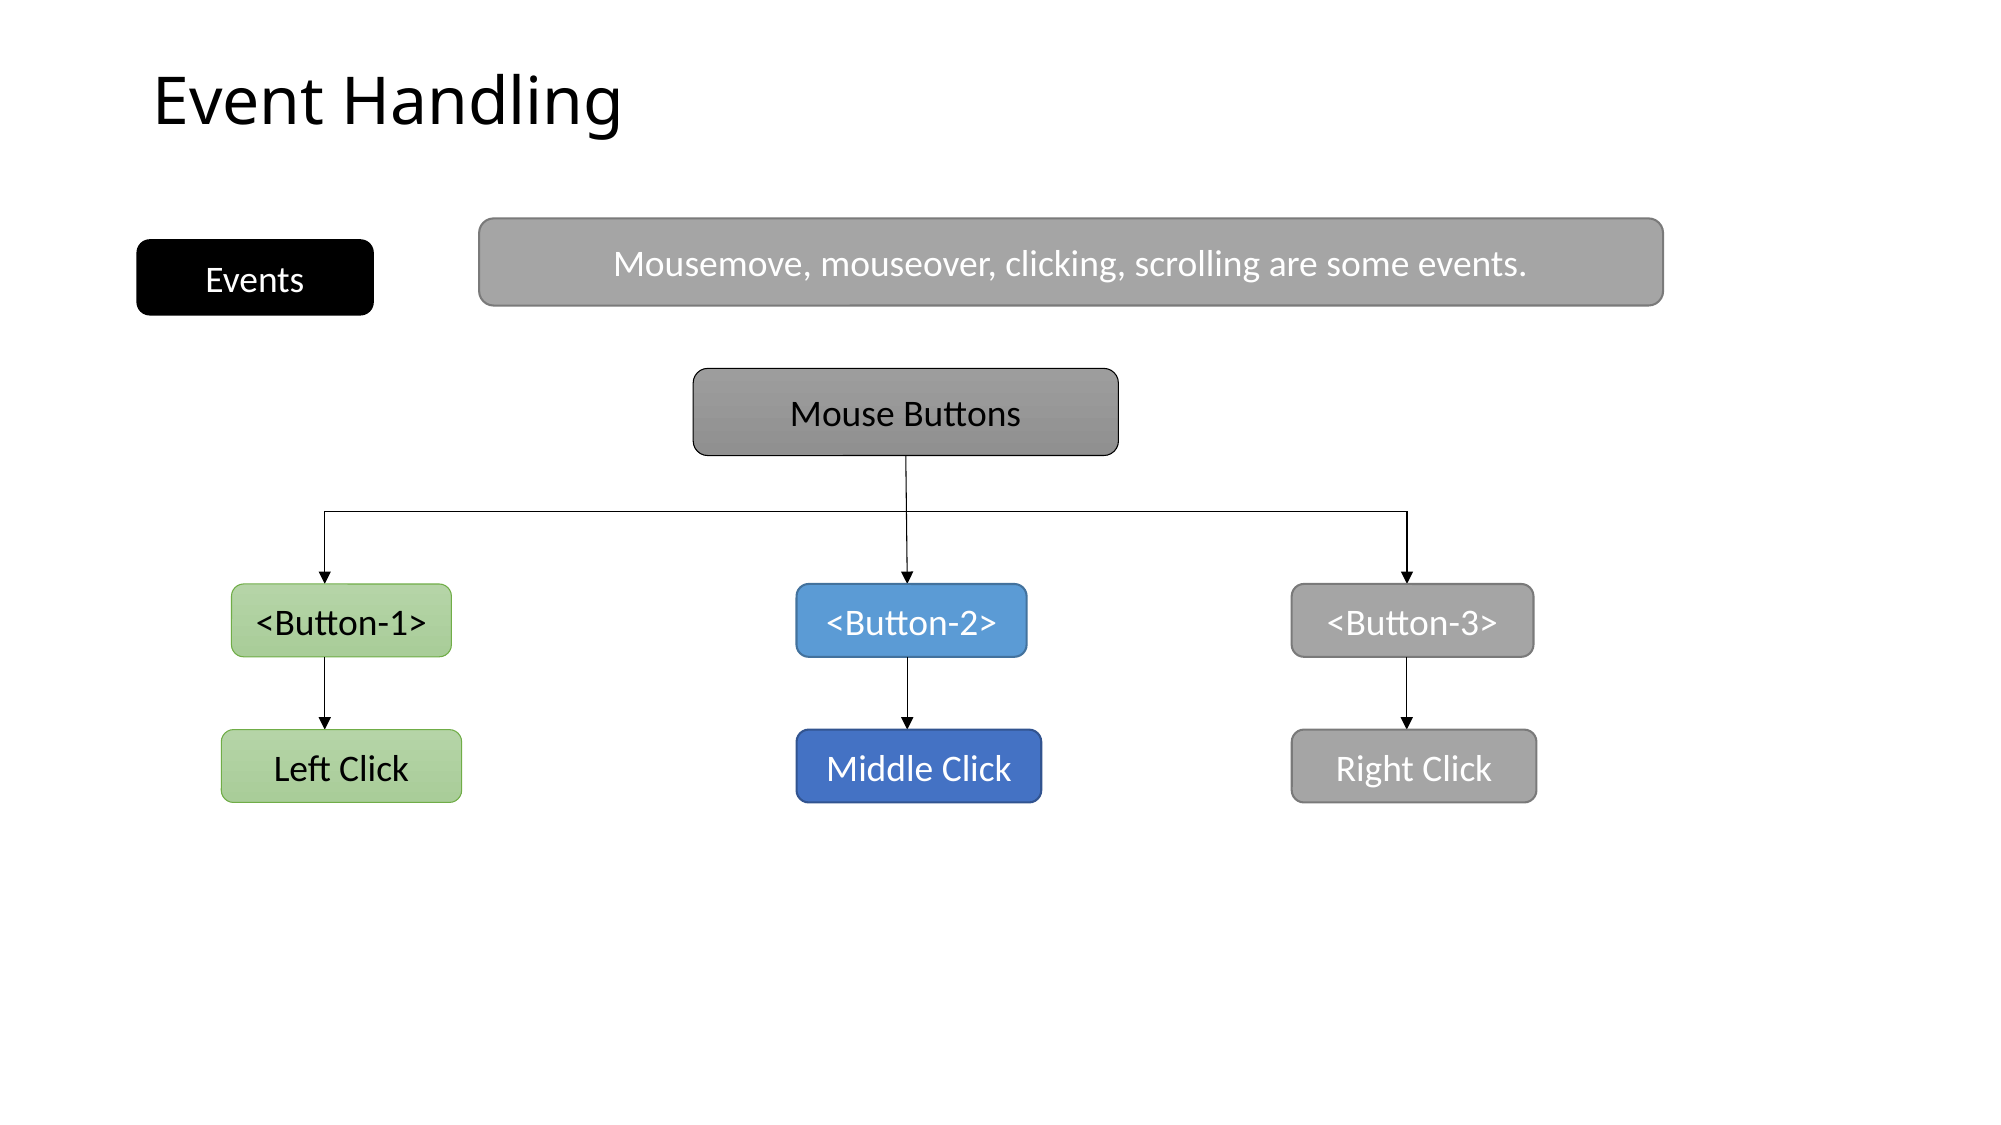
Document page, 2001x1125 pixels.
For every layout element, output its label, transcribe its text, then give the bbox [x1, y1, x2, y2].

text_box Mousemove, mouseover, clicking, scrolling are some events. [478, 217, 1665, 307]
text_box <Button-3> [1290, 582, 1535, 658]
text_box Mouse Buttons [692, 367, 1119, 457]
text_box <Button-1> [230, 583, 452, 658]
text_box <Button-2> [795, 582, 1028, 658]
title Event Handling [137, 59, 1863, 147]
text_box Right Click [1290, 728, 1538, 804]
text_box Left Click [220, 729, 463, 803]
text_box Events [136, 239, 374, 316]
text_box Middle Click [795, 728, 1043, 804]
